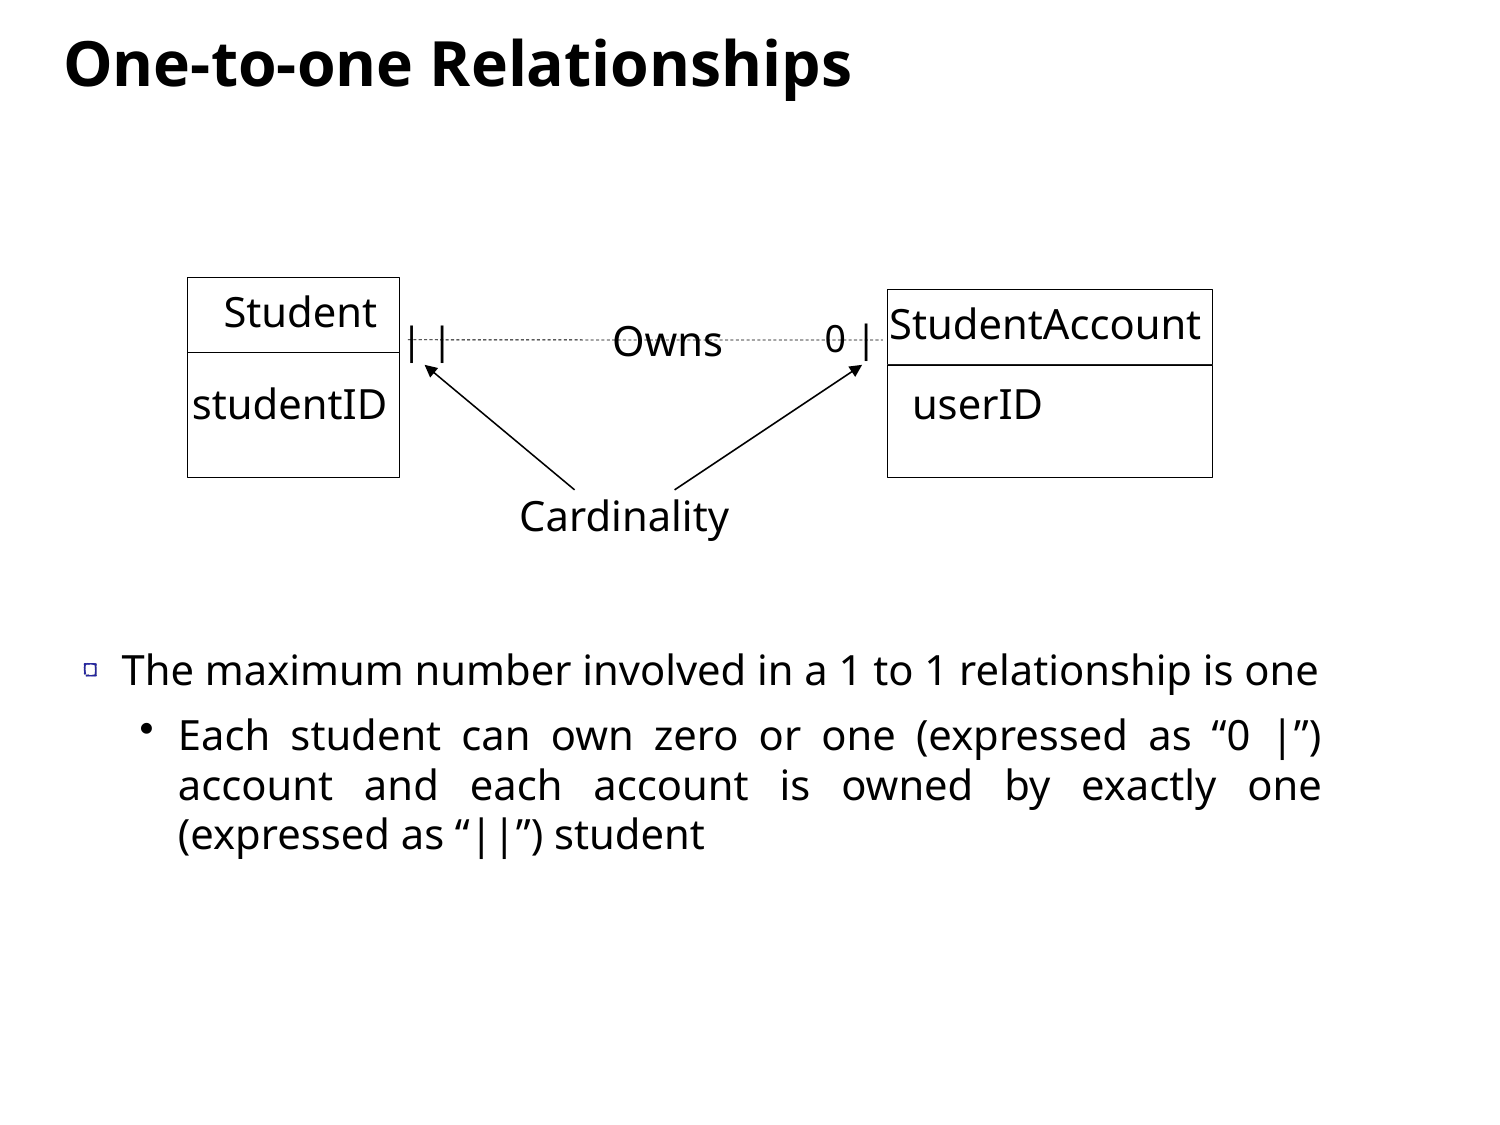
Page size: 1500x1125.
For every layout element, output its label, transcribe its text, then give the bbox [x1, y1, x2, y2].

picture [83, 661, 100, 677]
text_box One-to-one Relationships [63, 24, 1336, 100]
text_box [187, 277, 1213, 541]
text_box The maximum number involved in a 1 to 1 relationship is one Each student can own zero or one (expressed as “0 |”) account and each account is owned by exactly one (expressed as “||”) student [77, 643, 1323, 859]
